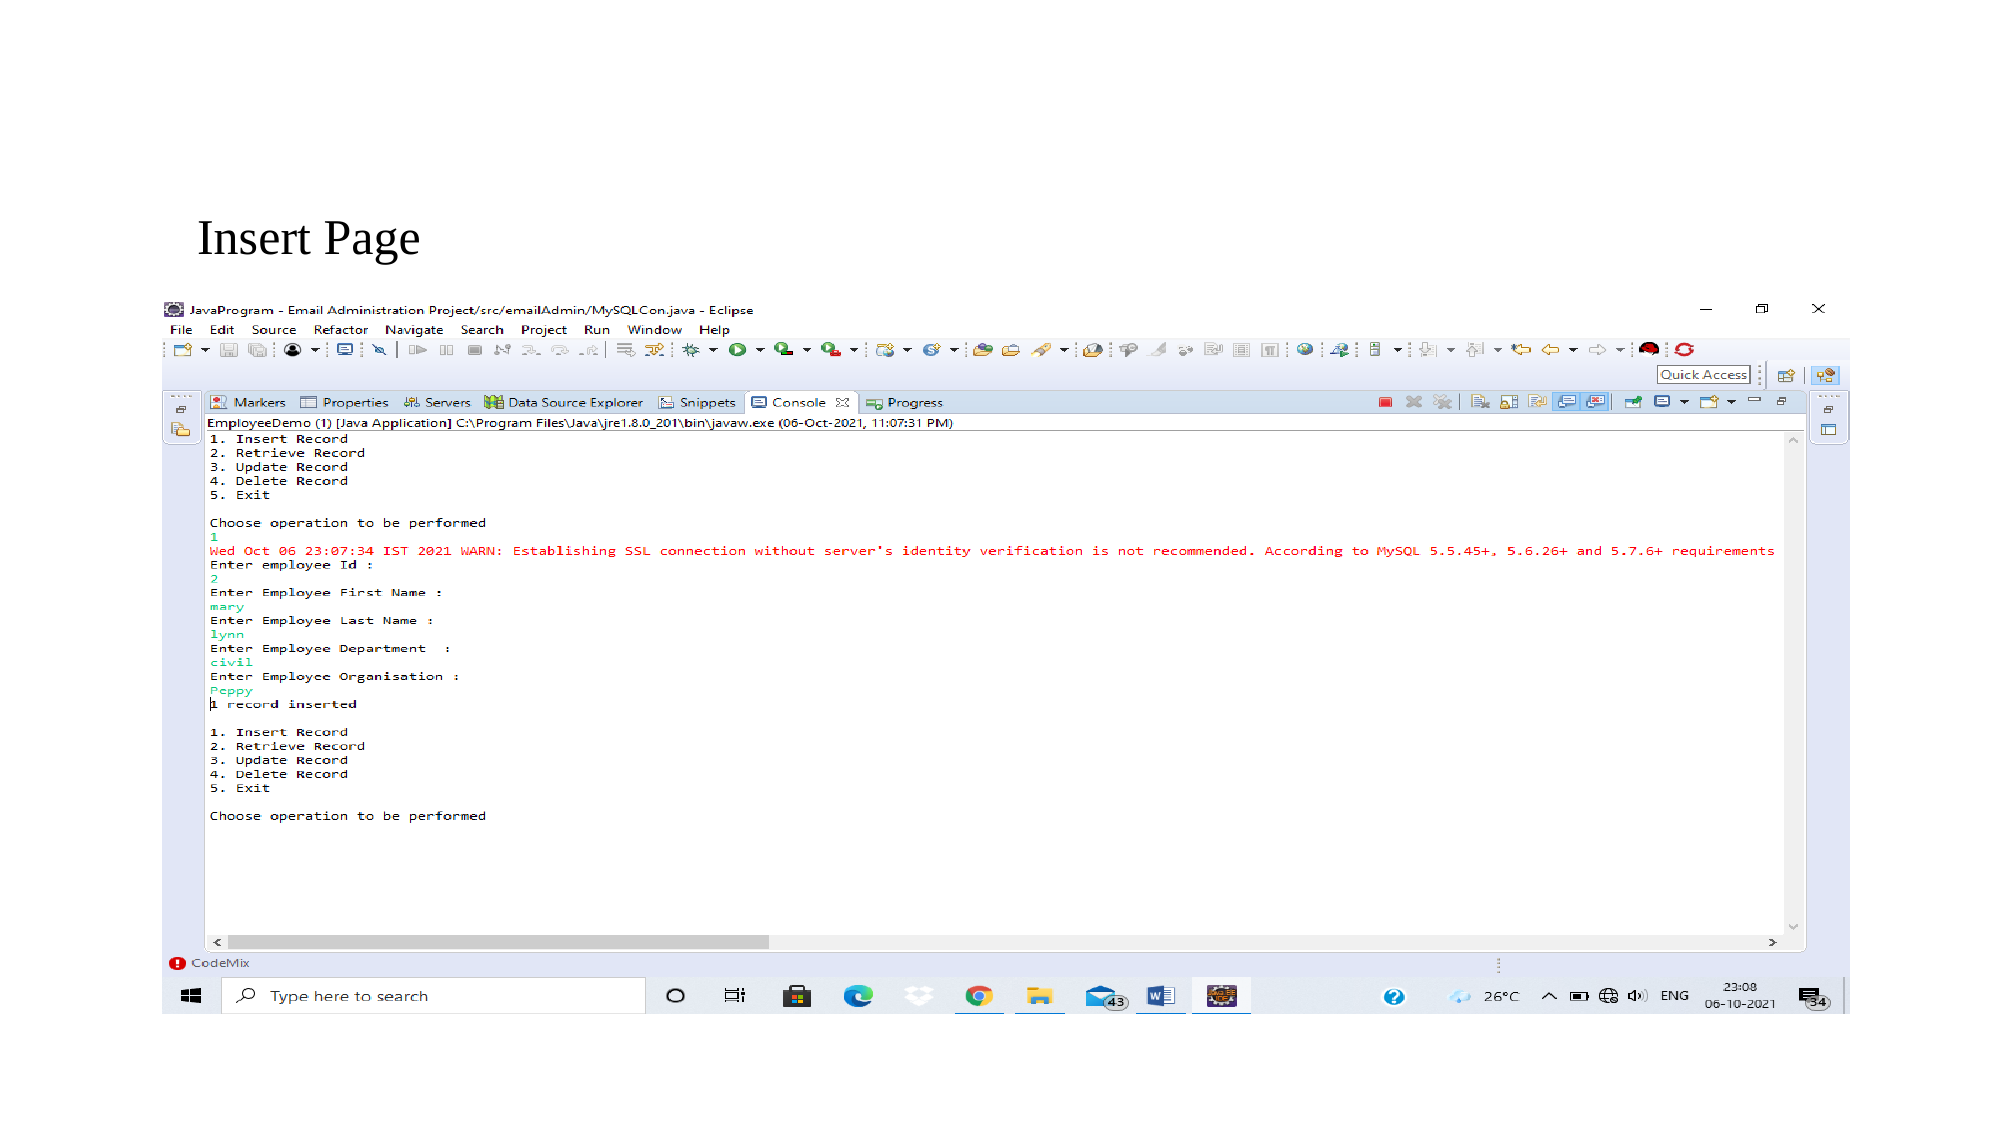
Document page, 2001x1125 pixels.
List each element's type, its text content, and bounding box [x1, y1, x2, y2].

subtitle Insert Page [182, 203, 1750, 299]
picture [162, 299, 1850, 1014]
